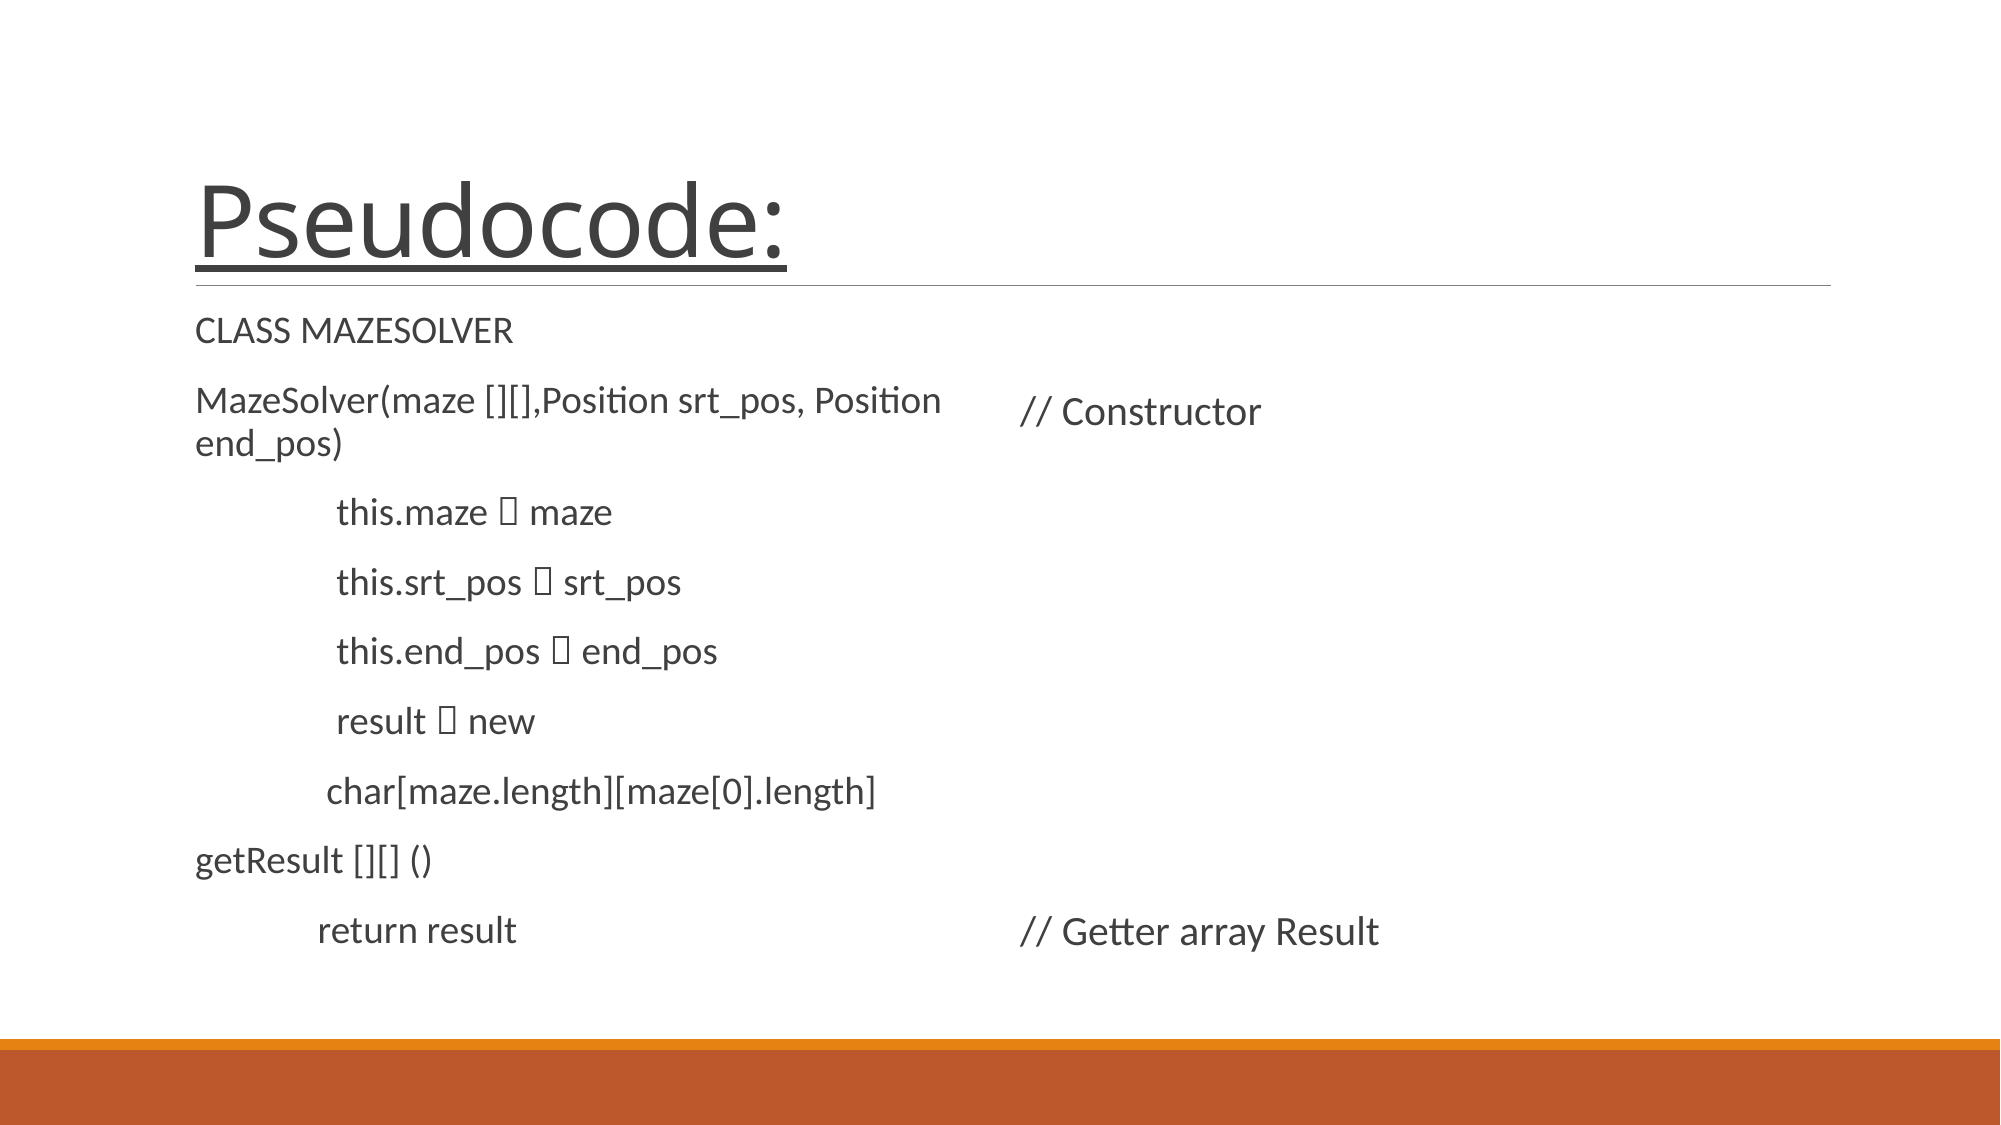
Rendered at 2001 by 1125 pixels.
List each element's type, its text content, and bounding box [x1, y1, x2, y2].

title Pseudocode: [180, 47, 1830, 285]
list CLASS MAZESOLVER MazeSolver(maze [][],Position srt_pos, Position end_pos) this.maze  maze this.srt_pos  srt_pos this.end_pos  end_pos result  new char[maze.length][maze[0].length] getResult [][] () return result [180, 302, 990, 963]
list // Constructor // Getter array Result [1020, 302, 1830, 963]
